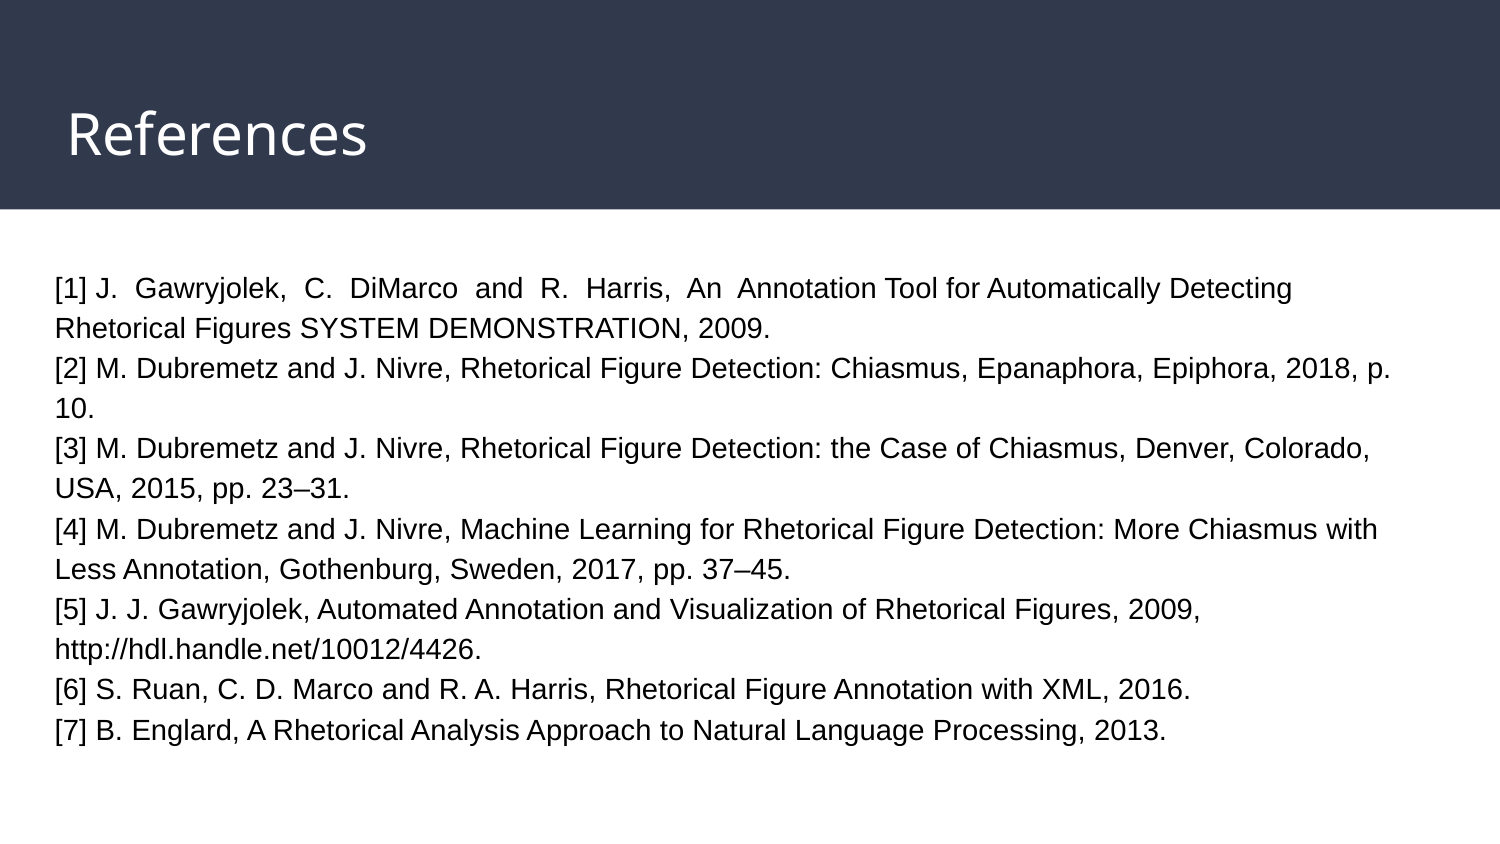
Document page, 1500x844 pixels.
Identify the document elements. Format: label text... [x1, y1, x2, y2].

text_box [1] J. Gawryjolek, C. DiMarco and R. Harris, An Annotation Tool for Automatically Detecting Rhetorical Figures SYSTEM DEMONSTRATION, 2009. [2] M. Dubremetz and J. Nivre, Rhetorical Figure Detection: Chiasmus, Epanaphora, Epiphora, 2018, p. 10. [3] M. Dubremetz and J. Nivre, Rhetorical Figure Detection: the Case of Chiasmus, Denver, Colorado, USA, 2015, pp. 23–31. [4] M. Dubremetz and J. Nivre, Machine Learning for Rhetorical Figure Detection: More Chiasmus with Less Annotation, Gothenburg, Sweden, 2017, pp. 37–45. [5] J. J. Gawryjolek, Automated Annotation and Visualization of Rhetorical Figures, 2009, http://hdl.handle.net/10012/4426. [6] S. Ruan, C. D. Marco and R. A. Harris, Rhetorical Figure Annotation with XML, 2016. [7] B. Englard, A Rhetorical Analysis Approach to Natural Language Processing, 2013. [39, 248, 1449, 800]
title References [51, 82, 1449, 185]
